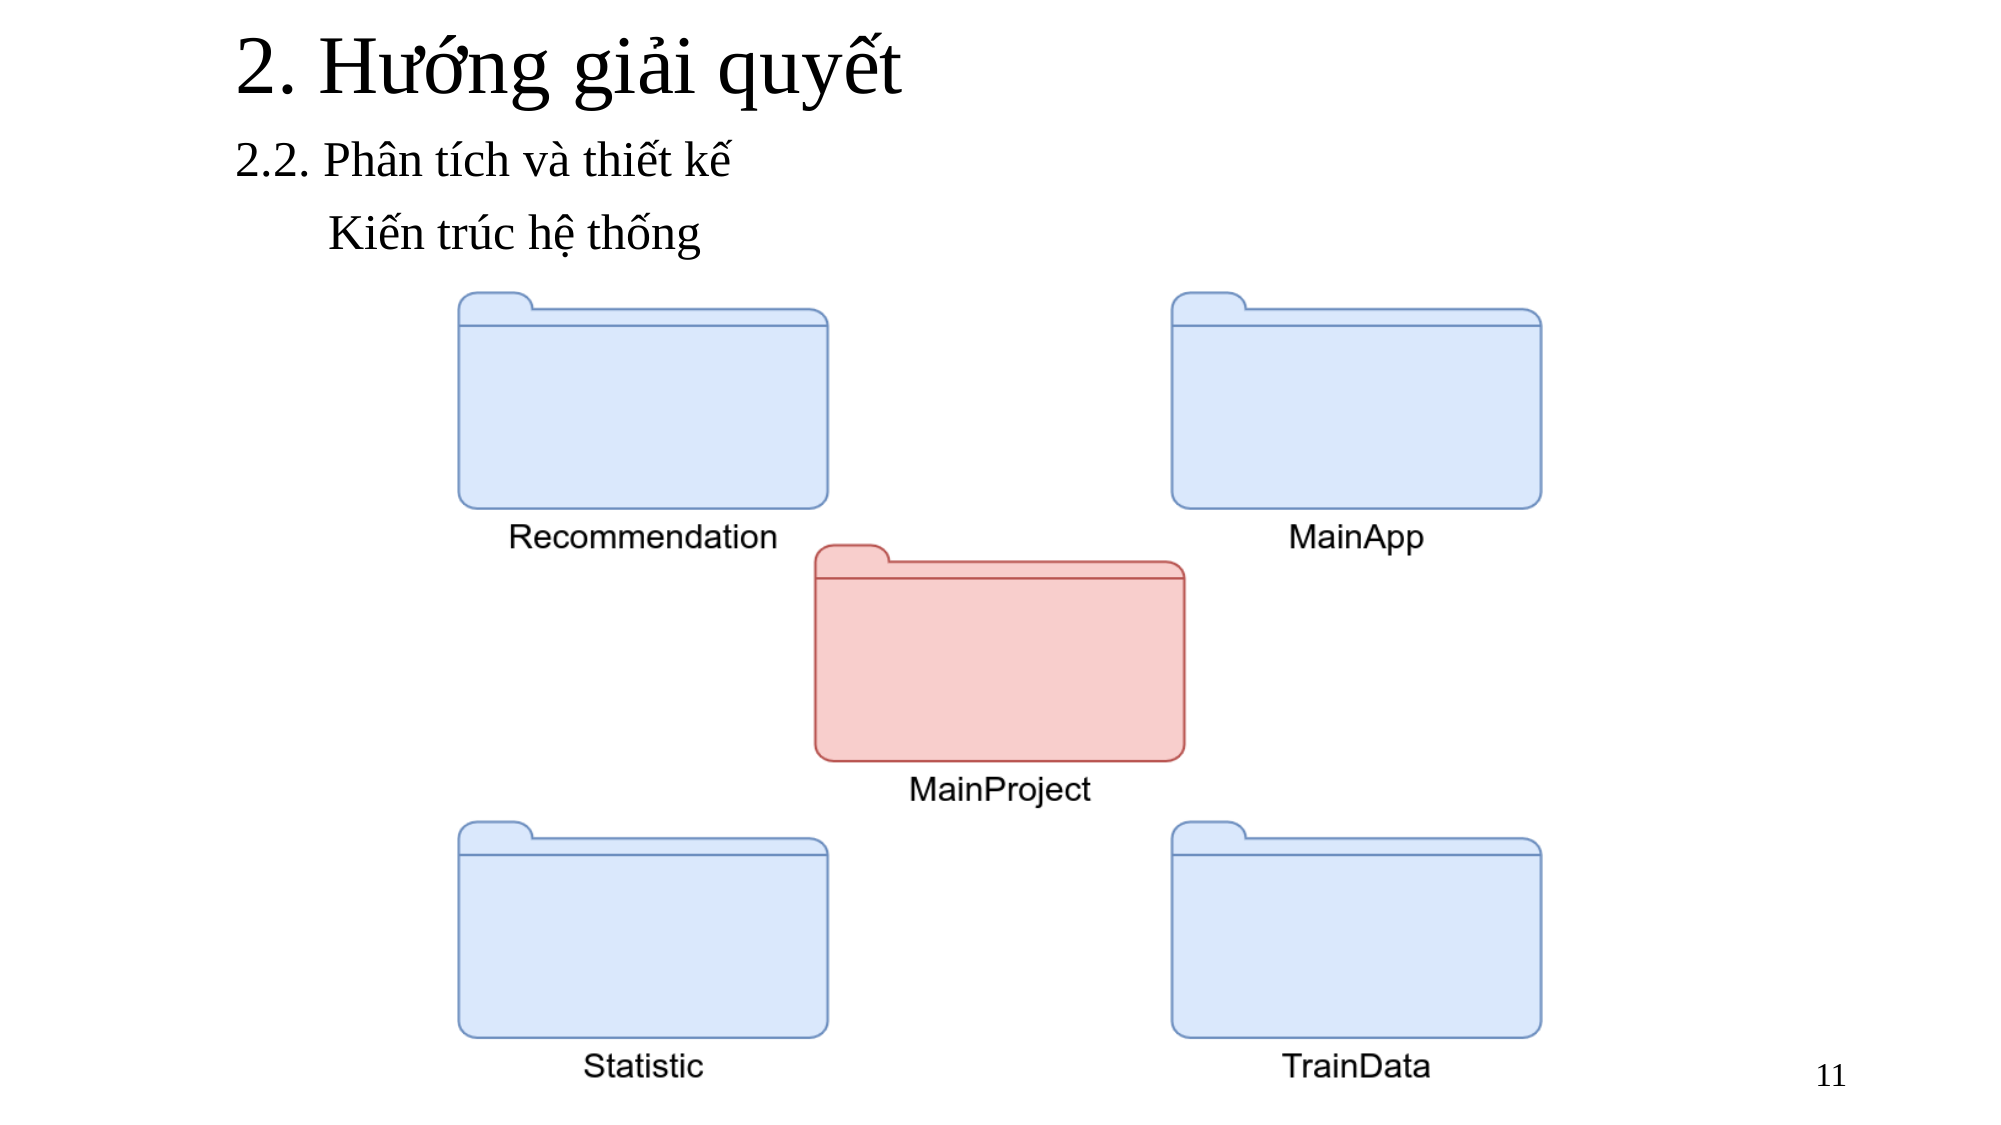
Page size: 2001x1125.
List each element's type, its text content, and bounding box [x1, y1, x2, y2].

picture [457, 291, 1543, 1087]
text_box 2. Hướng giải quyết [220, 0, 1721, 120]
slide_number 11 [1412, 1042, 1863, 1103]
text_box 2.2. Phân tích và thiết kế [220, 119, 840, 195]
text_box Kiến trúc hệ thống [313, 184, 862, 275]
